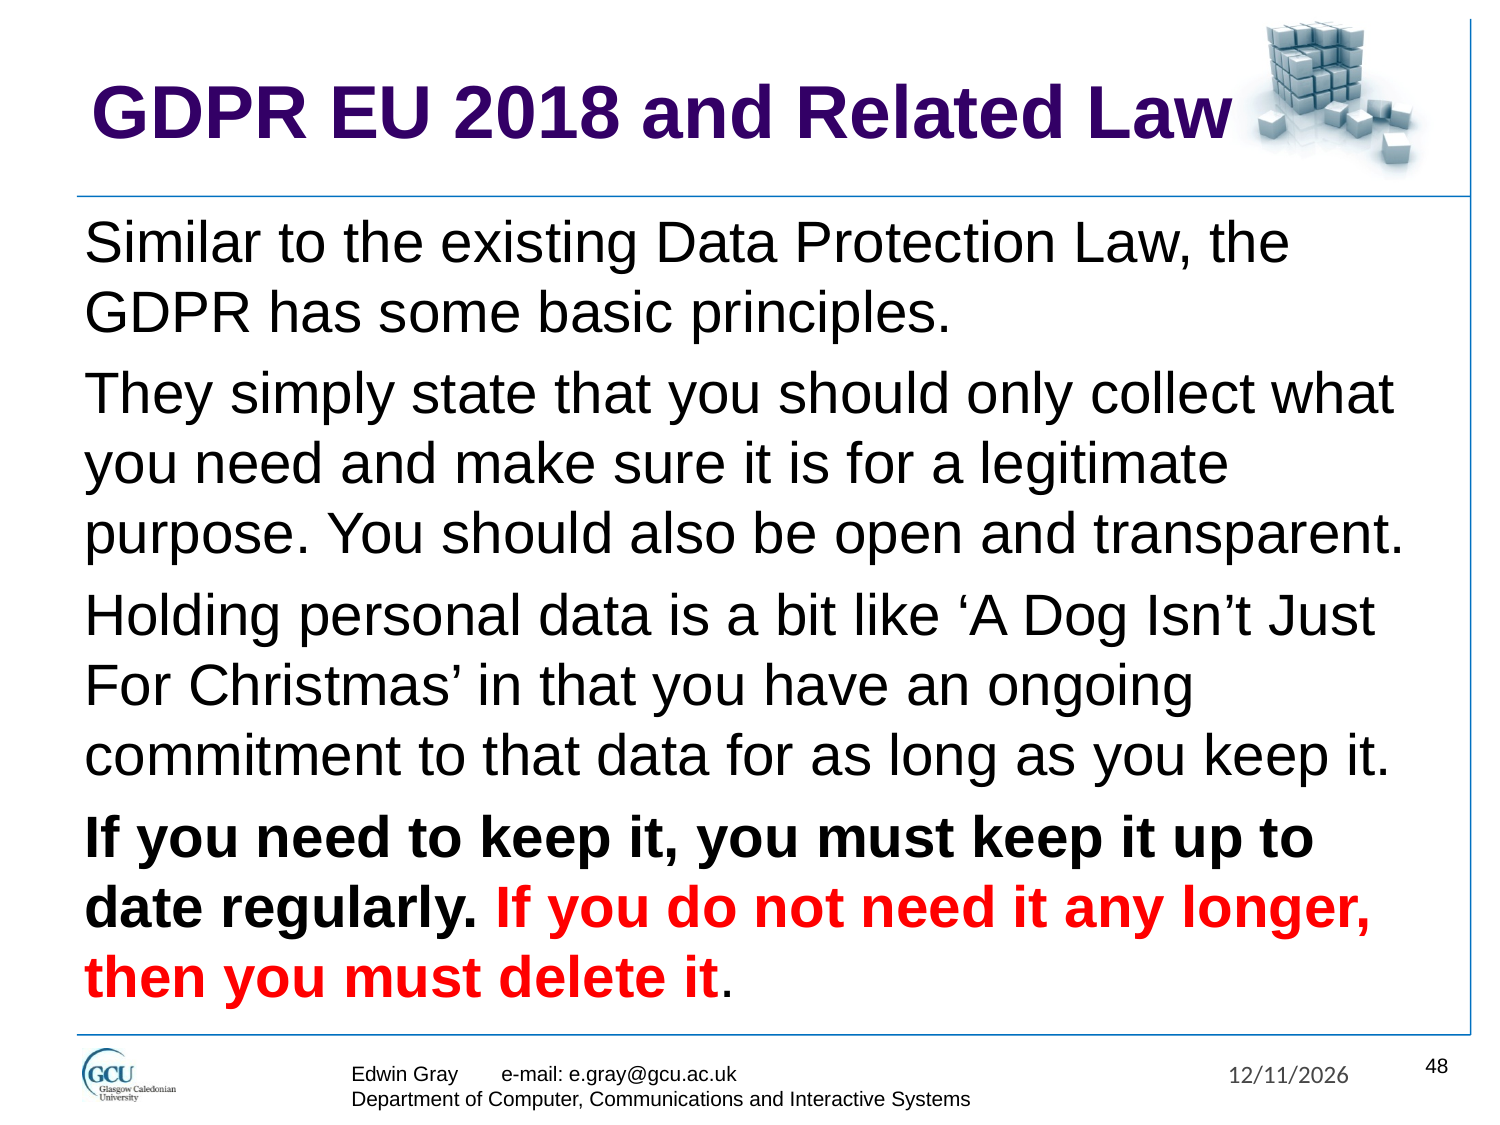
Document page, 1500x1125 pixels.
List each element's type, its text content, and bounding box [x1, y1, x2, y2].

list Similar to the existing Data Protection Law, the GDPR has some basic principles. They simply state that you should only collect what you need and make sure it is for a legitimate purpose. You should also be open and transparent. Holding personal data is a bit like ‘A Dog Isn’t Just For Christmas’ in that you have an ongoing commitment to that data for as long as you keep it. If you need to keep it, you must keep it up to date regularly. If you do not need it any longer, then you must delete it. [69, 196, 1464, 1035]
text_box Edwin Gray e-mail: e.gray@gcu.ac.uk Department of Computer, Communications and Interactive Systems [336, 1052, 1022, 1109]
picture [82, 1048, 176, 1102]
title GDPR EU 2018 and Related Law [76, 0, 1427, 161]
picture [1207, 0, 1461, 191]
text_box 48 [1386, 1045, 1464, 1103]
text_box 27/11/2017 [1213, 1051, 1365, 1097]
